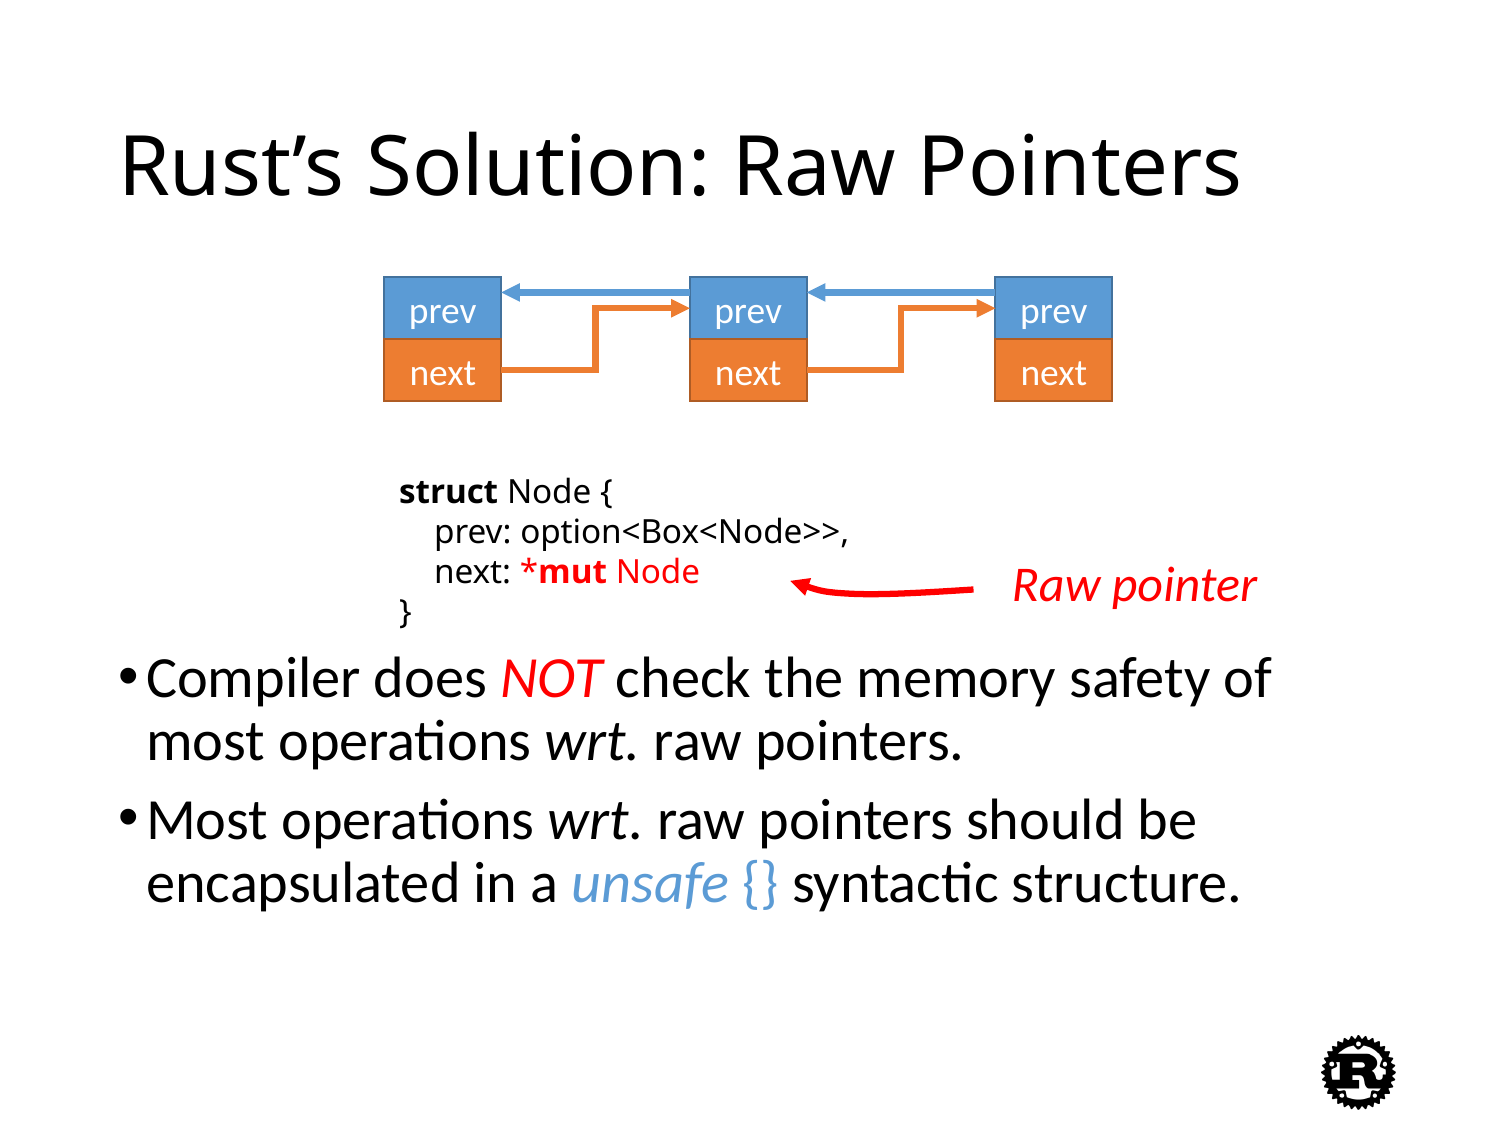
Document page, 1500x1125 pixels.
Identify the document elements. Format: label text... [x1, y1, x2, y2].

text_box prev [689, 276, 808, 338]
text_box struct Node { prev: option<Box<Node>>, next: *mut Node } [384, 463, 1042, 638]
text_box next [383, 338, 502, 402]
picture [1321, 1035, 1397, 1111]
title Rust’s Solution: Raw Pointers [103, 59, 1397, 278]
list Compiler does NOT check the memory safety of most operations wrt. raw pointers. Most operations wrt. raw pointers should be encapsulated in a unsafe {} syntactic structure. [103, 640, 1397, 973]
text_box [790, 579, 974, 596]
text_box prev [994, 276, 1113, 338]
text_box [806, 308, 996, 371]
text_box next [994, 338, 1113, 402]
text_box prev [383, 276, 502, 338]
text_box Raw pointer [997, 543, 1273, 619]
text_box next [689, 338, 808, 402]
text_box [501, 308, 690, 371]
